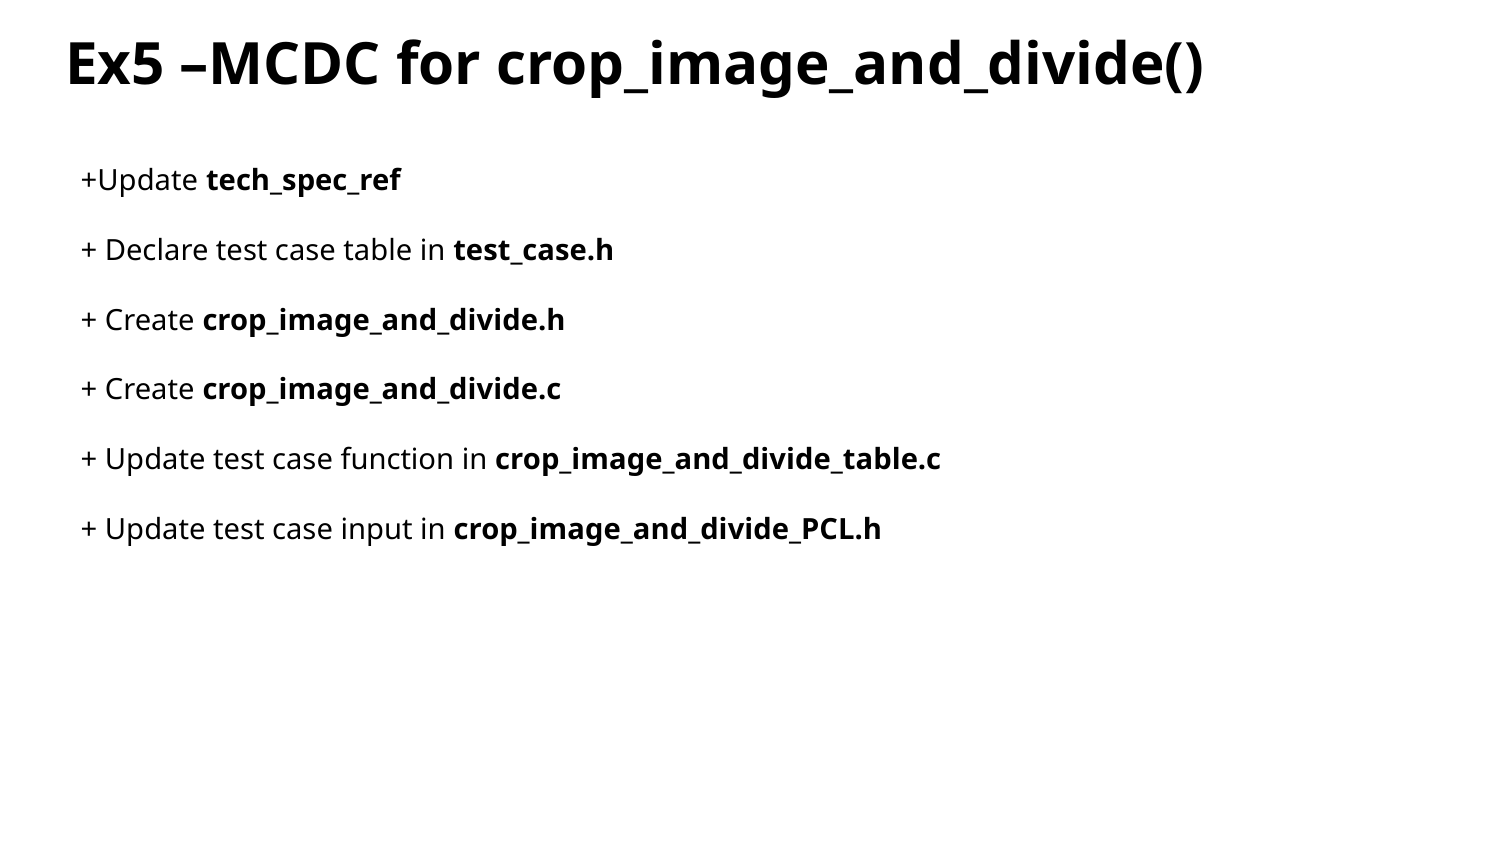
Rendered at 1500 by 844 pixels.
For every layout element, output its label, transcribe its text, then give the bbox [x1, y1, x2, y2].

text_box +Update tech_spec_ref + Declare test case table in test_case.h + Create crop_image_and_divide.h + Create crop_image_and_divide.c + Update test case function in crop_image_and_divide_table.c + Update test case input in crop_image_and_divide_PCL.h [65, 153, 1365, 553]
title Ex5 –MCDC for crop_image_and_divide() [53, 14, 1446, 118]
